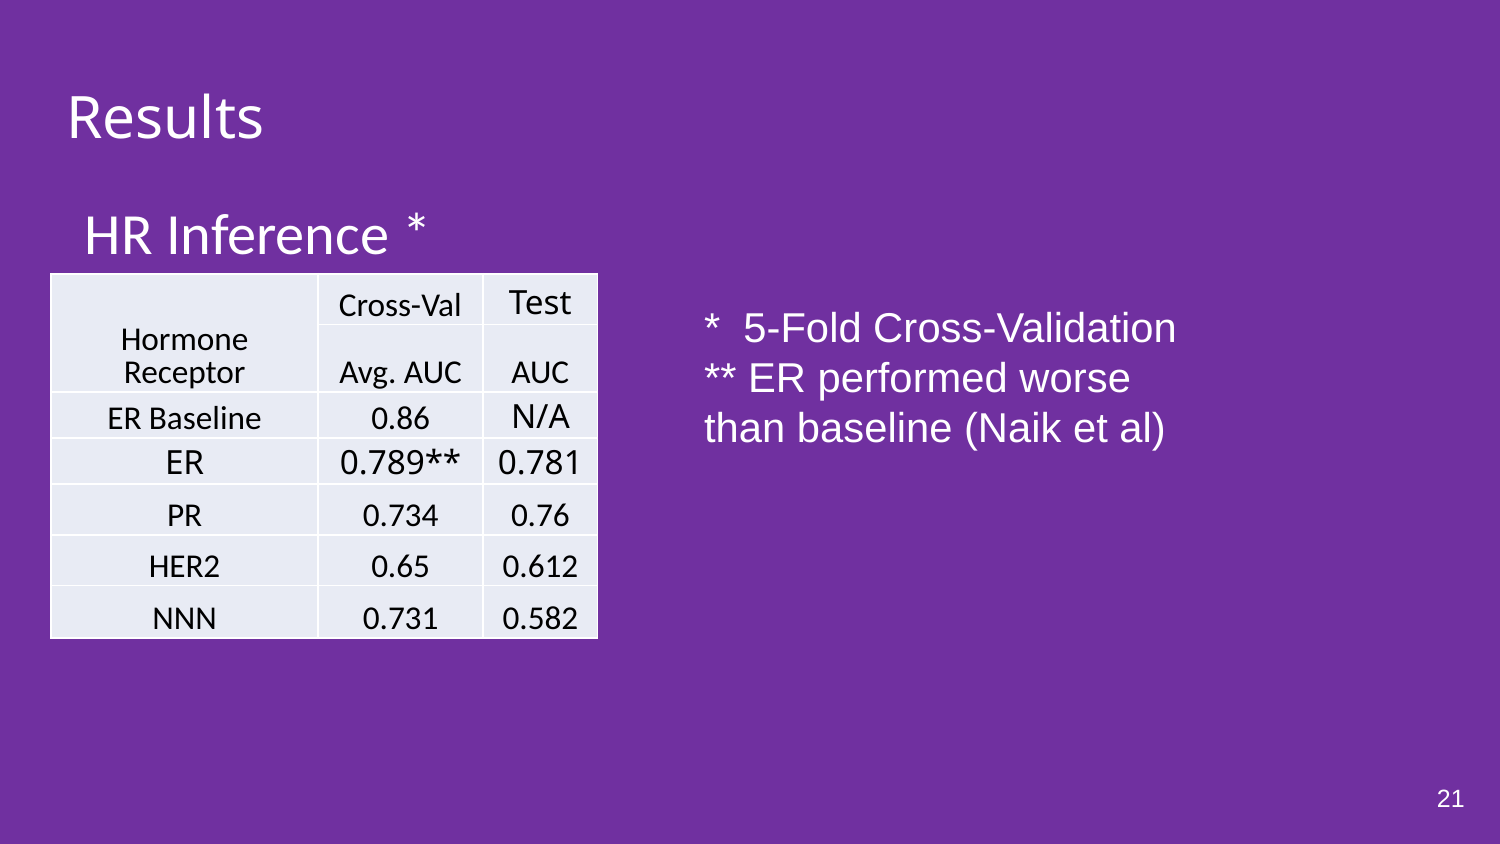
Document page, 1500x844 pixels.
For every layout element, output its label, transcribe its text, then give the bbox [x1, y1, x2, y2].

table_cell 0.789** [319, 439, 482, 483]
table_cell 0.731 [319, 586, 482, 637]
table_header Hormone Receptor [52, 275, 317, 391]
table_header Cross-Val [319, 275, 482, 324]
table_cell PR [52, 485, 317, 534]
text_box * 5-Fold Cross-Validation ** ER performed worse than baseline (Naik et al) [689, 293, 1236, 509]
table_cell 0.86 [319, 393, 482, 437]
table_cell Avg. AUC [319, 325, 482, 391]
table_cell 0.582 [484, 586, 597, 637]
table_cell 0.612 [484, 536, 597, 585]
slide_number 21 [1389, 764, 1480, 830]
table_cell ER [52, 439, 317, 483]
table_cell HER2 [52, 536, 317, 585]
table_header Test [484, 275, 597, 324]
table_cell 0.734 [319, 485, 482, 534]
title Results [51, 72, 1449, 167]
table_cell N/A [484, 393, 597, 437]
table_cell AUC [484, 325, 597, 391]
table_cell NNN [52, 586, 317, 637]
table_cell ER Baseline [52, 393, 317, 437]
table_cell 0.65 [319, 536, 482, 585]
table_cell 0.76 [484, 485, 597, 534]
list HR Inference * [51, 189, 1449, 750]
table_cell 0.781 [484, 439, 597, 483]
